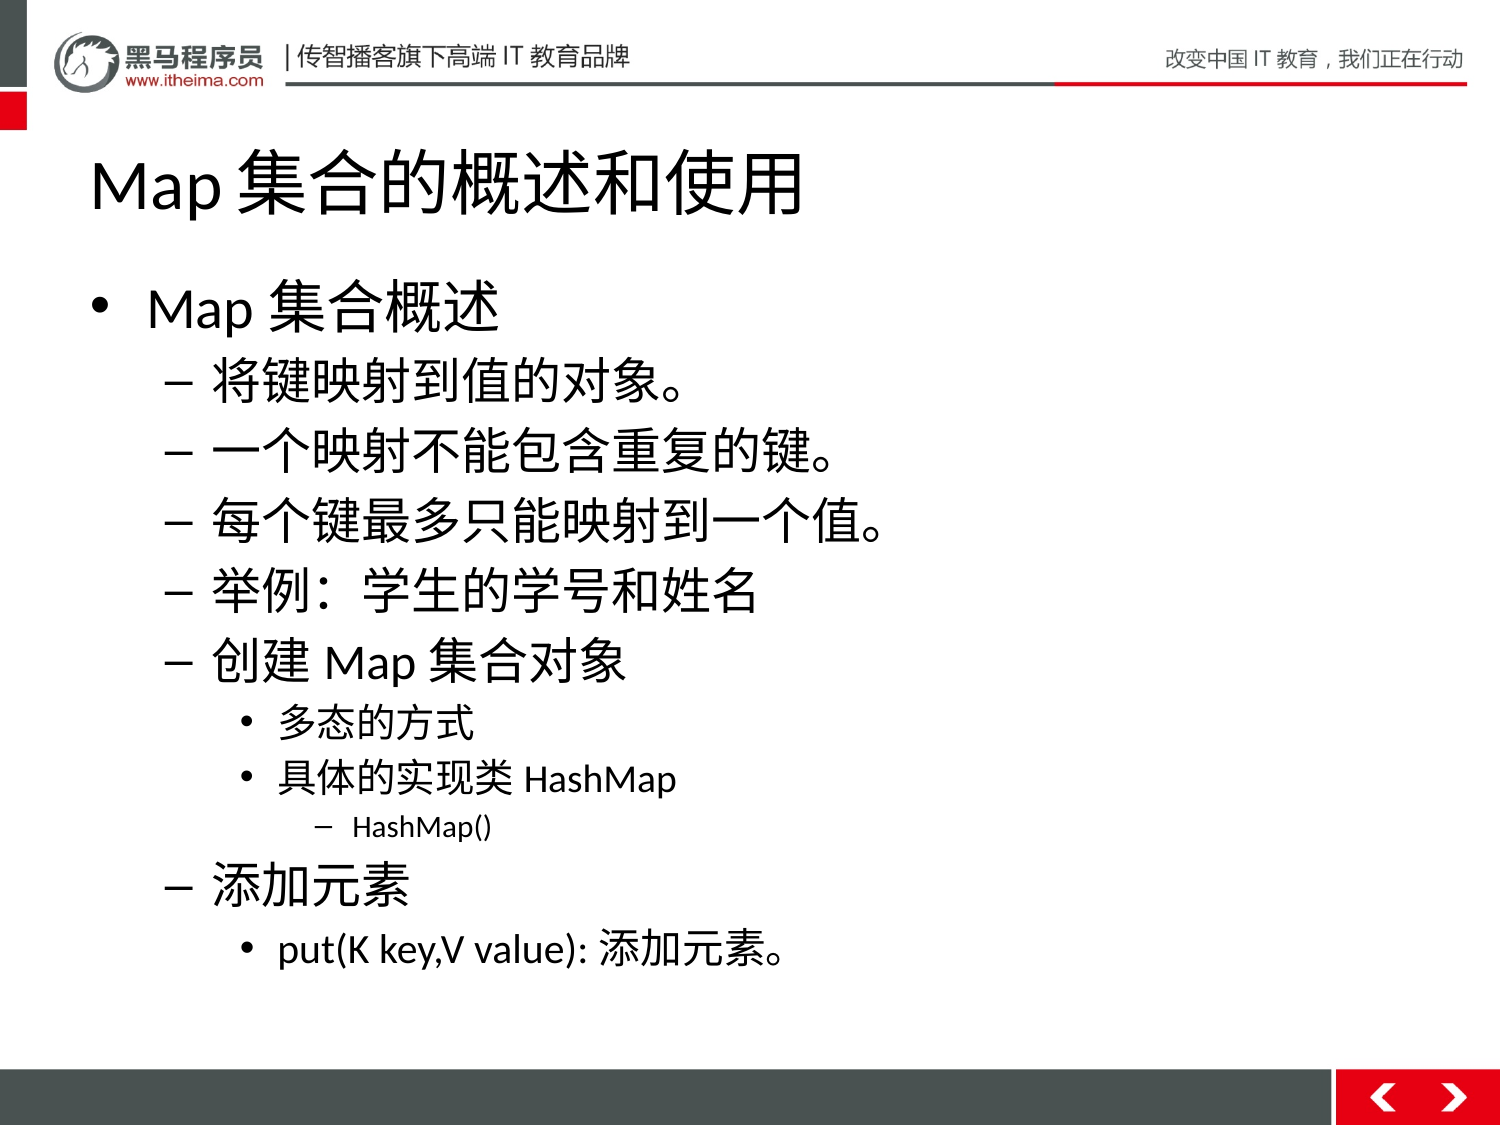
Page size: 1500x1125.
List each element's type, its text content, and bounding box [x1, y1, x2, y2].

picture [0, 0, 1500, 1125]
list Map集合概述 将键映射到值的对象。 一个映射不能包含重复的键。 每个键最多只能映射到一个值。 举例：学生的学号和姓名 创建Map集合对象 多态的方式 具体的实现类HashMap HashMap() 添加元素 put(K key,V value):添加元素。 [75, 262, 1425, 1005]
title Map集合的概述和使用 [75, 45, 1425, 233]
